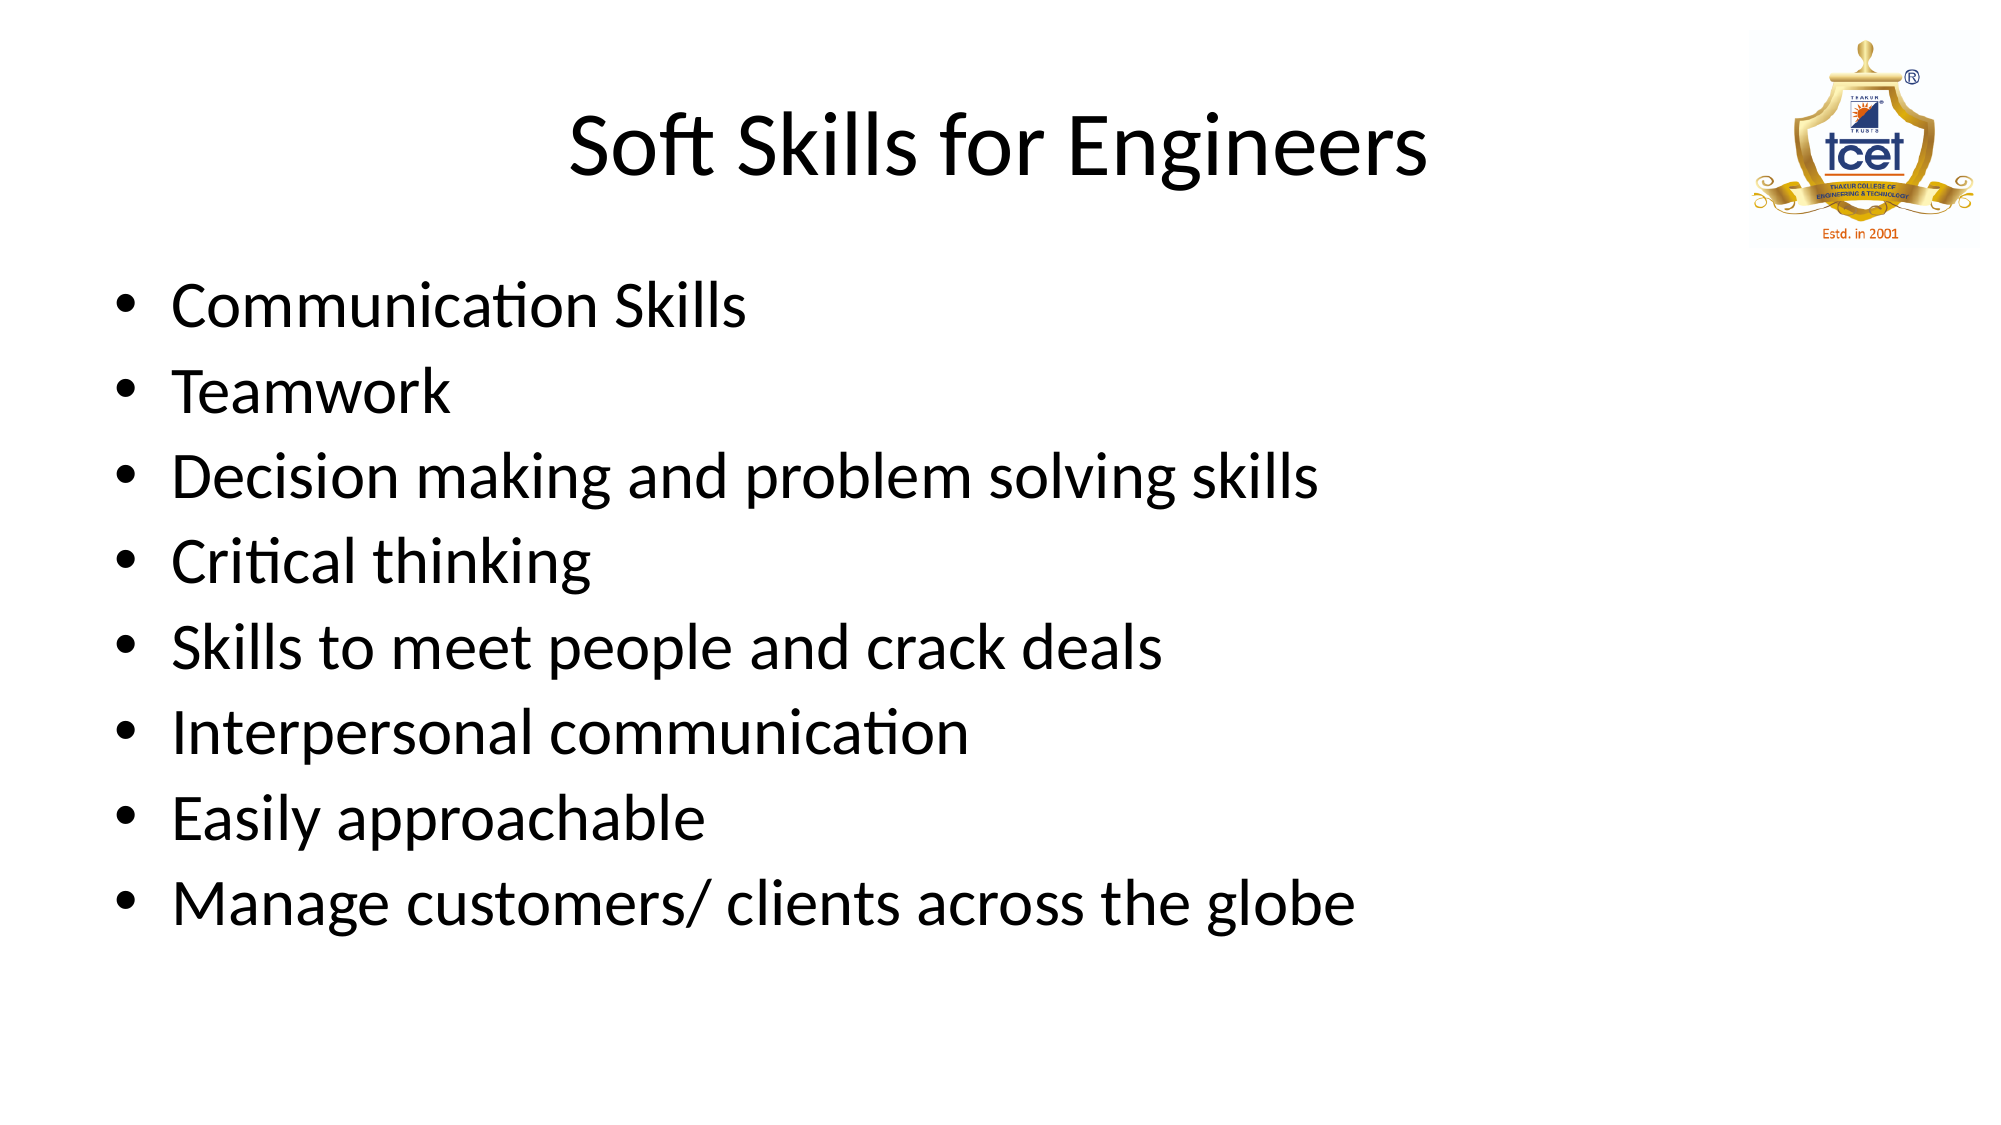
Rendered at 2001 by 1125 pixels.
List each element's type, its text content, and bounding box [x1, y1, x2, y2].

list Communication Skills Teamwork Decision making and problem solving skills Critical thinking Skills to meet people and crack deals Interpersonal communication Easily approachable Manage customers/ clients across the globe [99, 262, 1900, 1005]
title Soft Skills for Engineers [99, 45, 1900, 233]
picture [1749, 30, 1980, 248]
